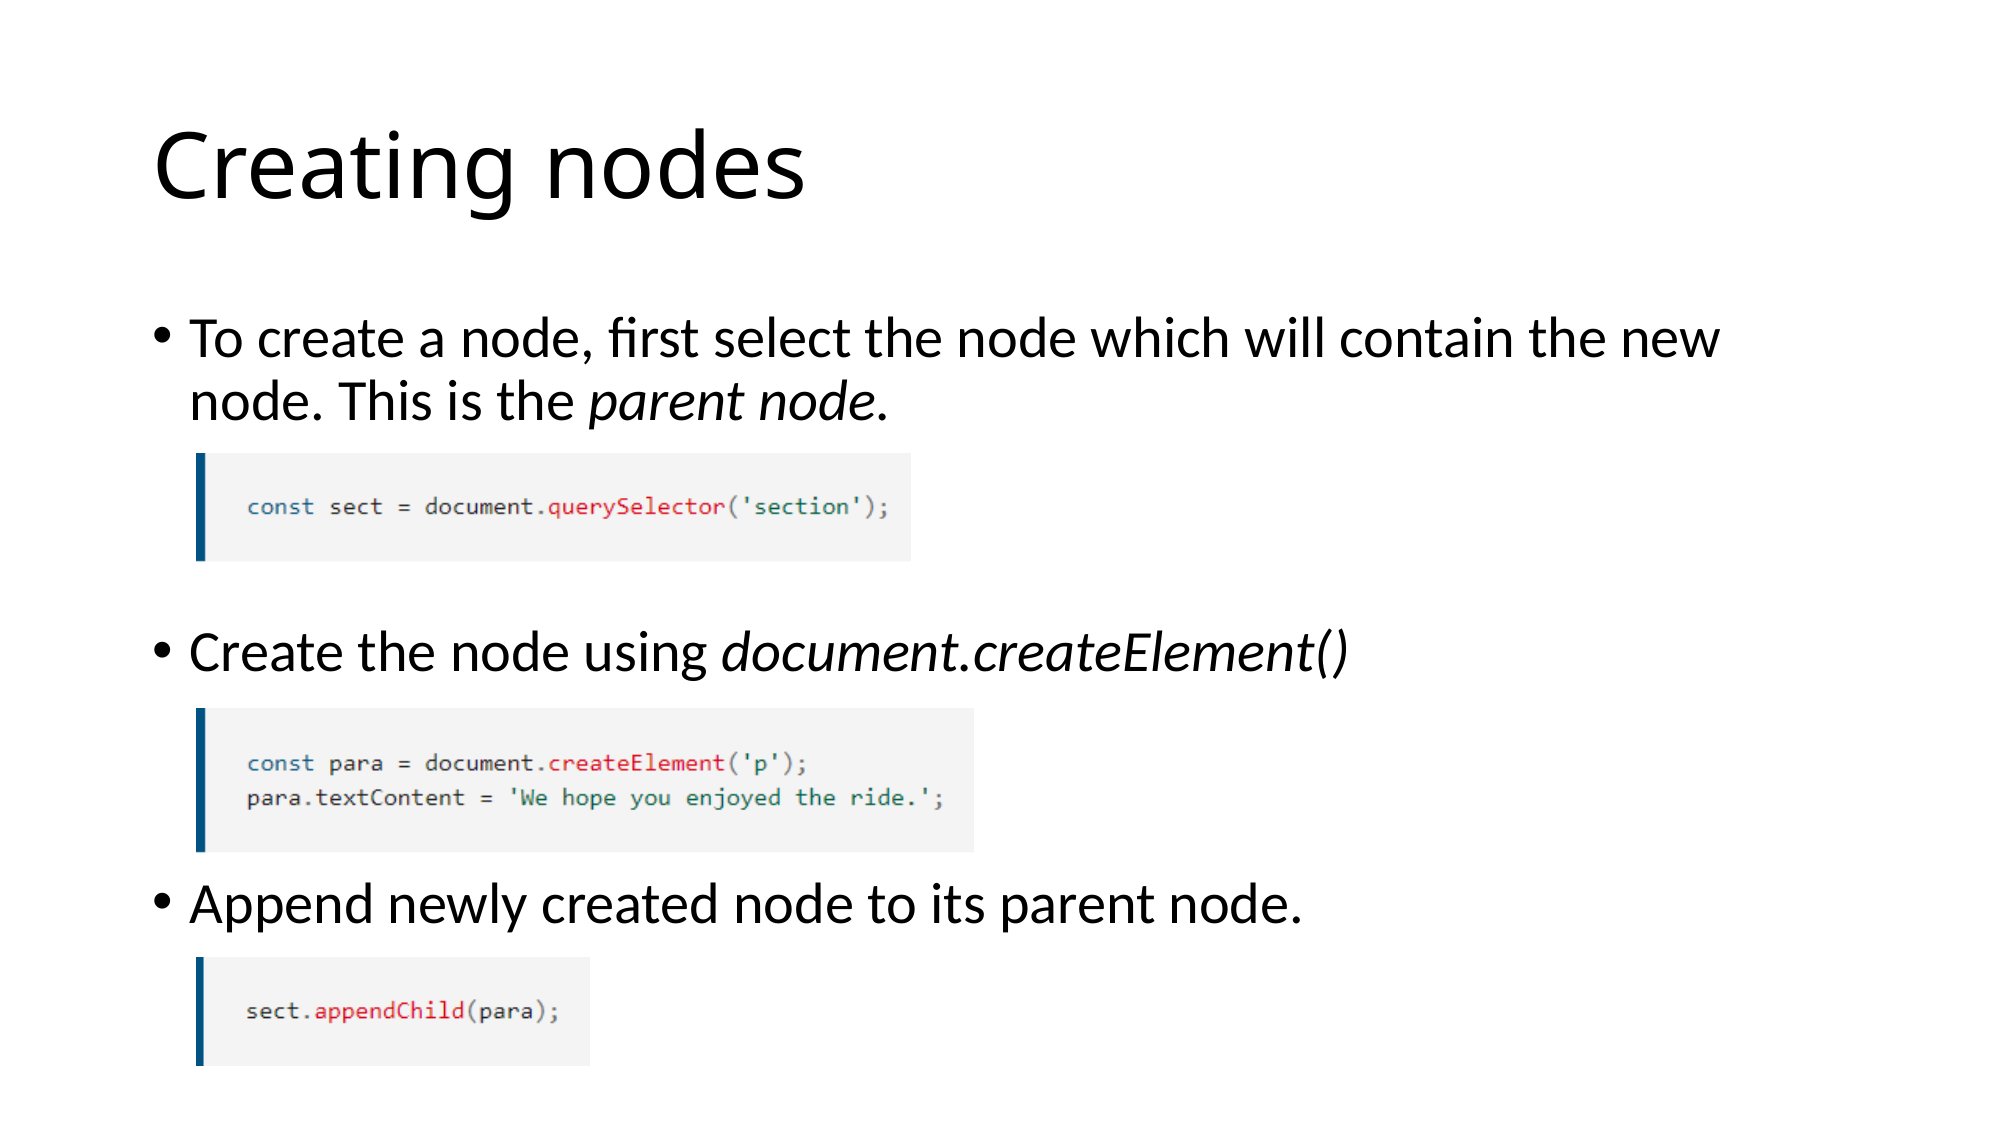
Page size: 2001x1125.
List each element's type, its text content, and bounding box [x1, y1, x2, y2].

title Creating nodes [137, 59, 1863, 278]
list To create a node, first select the node which will contain the new node. This is the parent node. Create the node using document.createElement() Append newly created node to its parent node. [137, 299, 1863, 1095]
picture [196, 957, 590, 1066]
picture [196, 453, 912, 563]
picture [196, 708, 974, 854]
